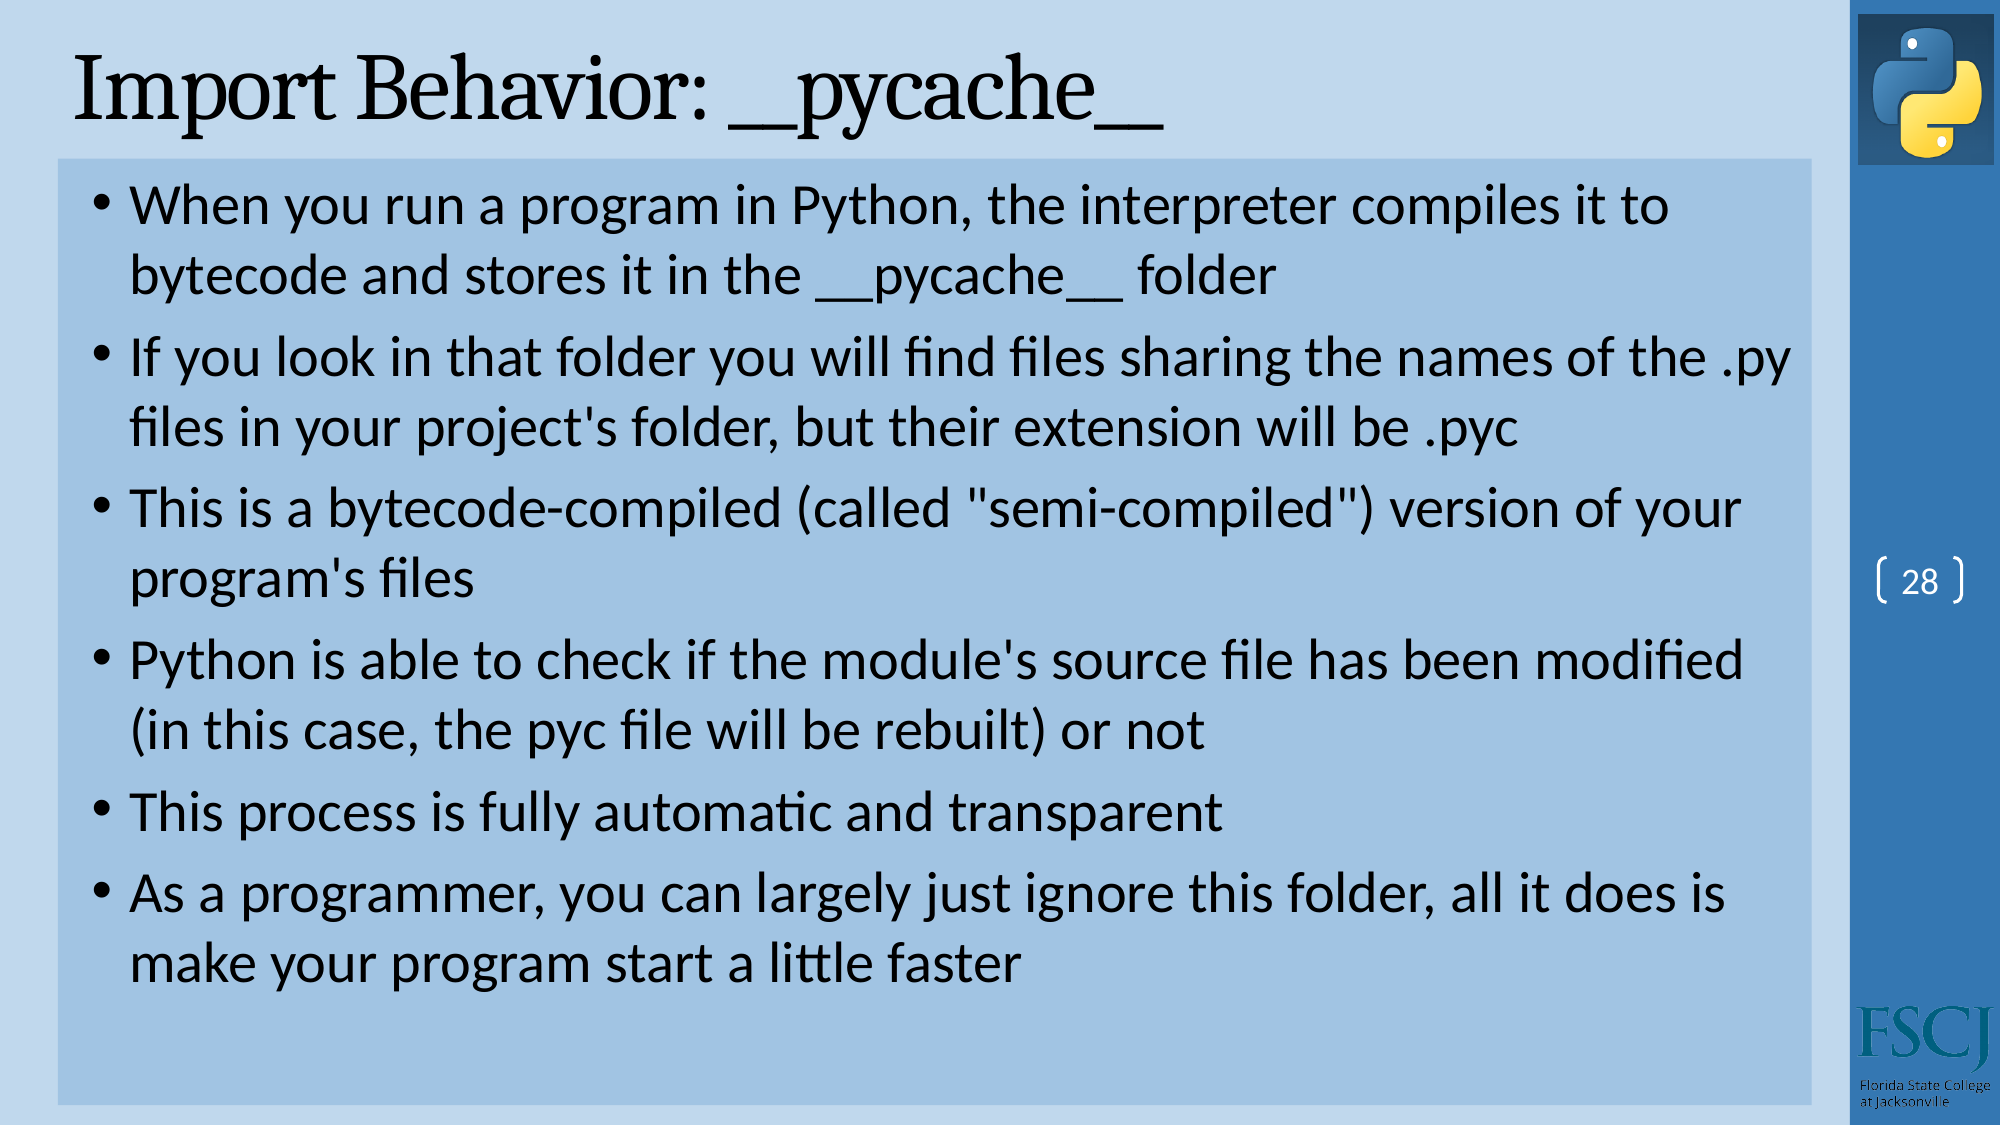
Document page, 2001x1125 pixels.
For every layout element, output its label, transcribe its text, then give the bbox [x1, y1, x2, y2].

picture [1858, 14, 1994, 165]
title Import Behavior: __pycache__ [57, 19, 1767, 144]
slide_number 28 [1876, 555, 1964, 604]
list When you run a program in Python, the interpreter compiles it to bytecode and stores it in the __pycache__ folder If you look in that folder you will find files sharing the names of the .py files in your project's folder, but their extension will be .pyc This is a bytecode-compiled (called "semi-compiled") version of your program's files Python is able to check if the module's source file has been modified (in this case, the pyc file will be rebuilt) or not This process is fully automatic and transparent As a programmer, you can largely just ignore this folder, all it does is make your program start a little faster [57, 158, 1812, 1106]
picture [1856, 1006, 1994, 1109]
